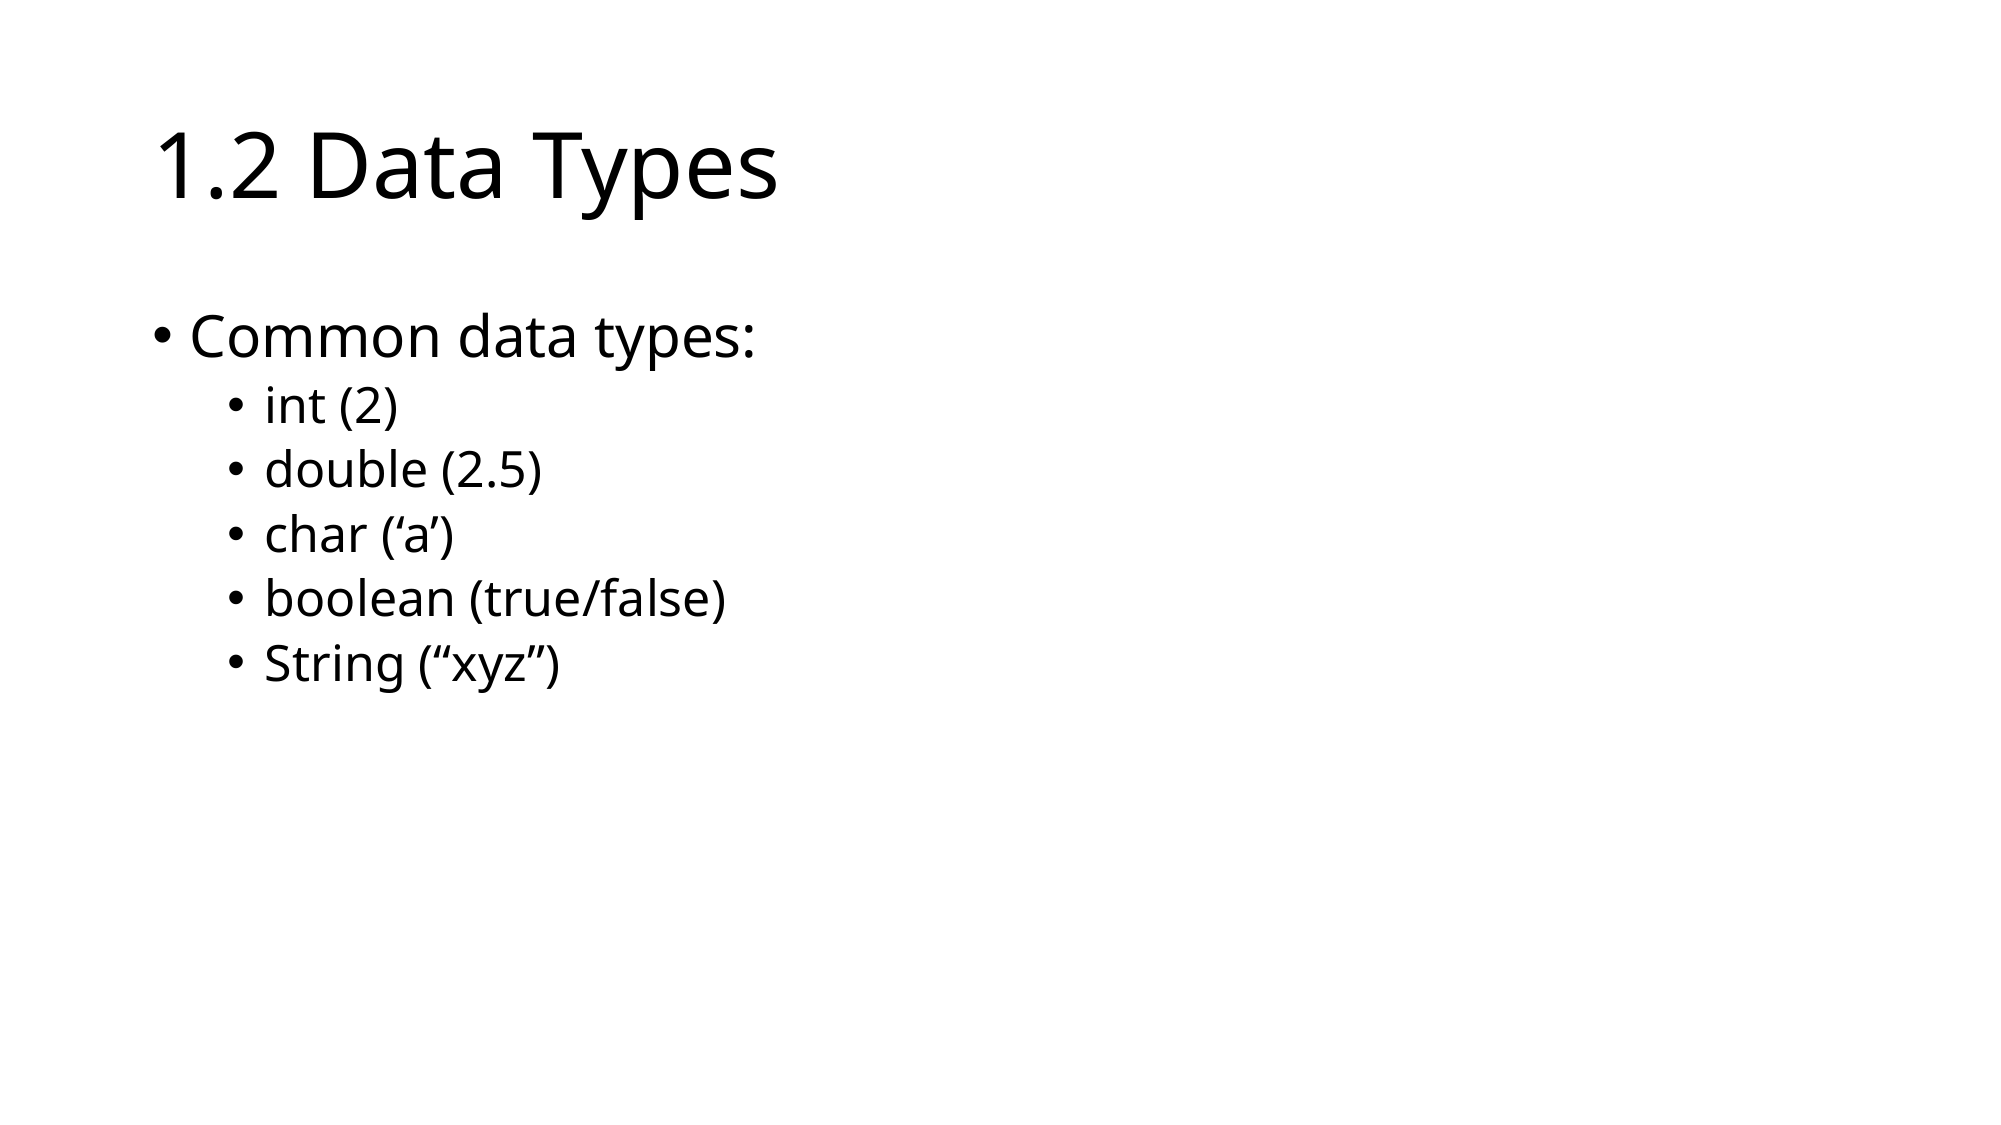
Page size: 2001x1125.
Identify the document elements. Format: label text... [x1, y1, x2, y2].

list Common data types: int (2) double (2.5) char (‘a’) boolean (true/false) String (“xyz”) [137, 299, 1863, 1014]
title 1.2 Data Types [137, 59, 1863, 278]
